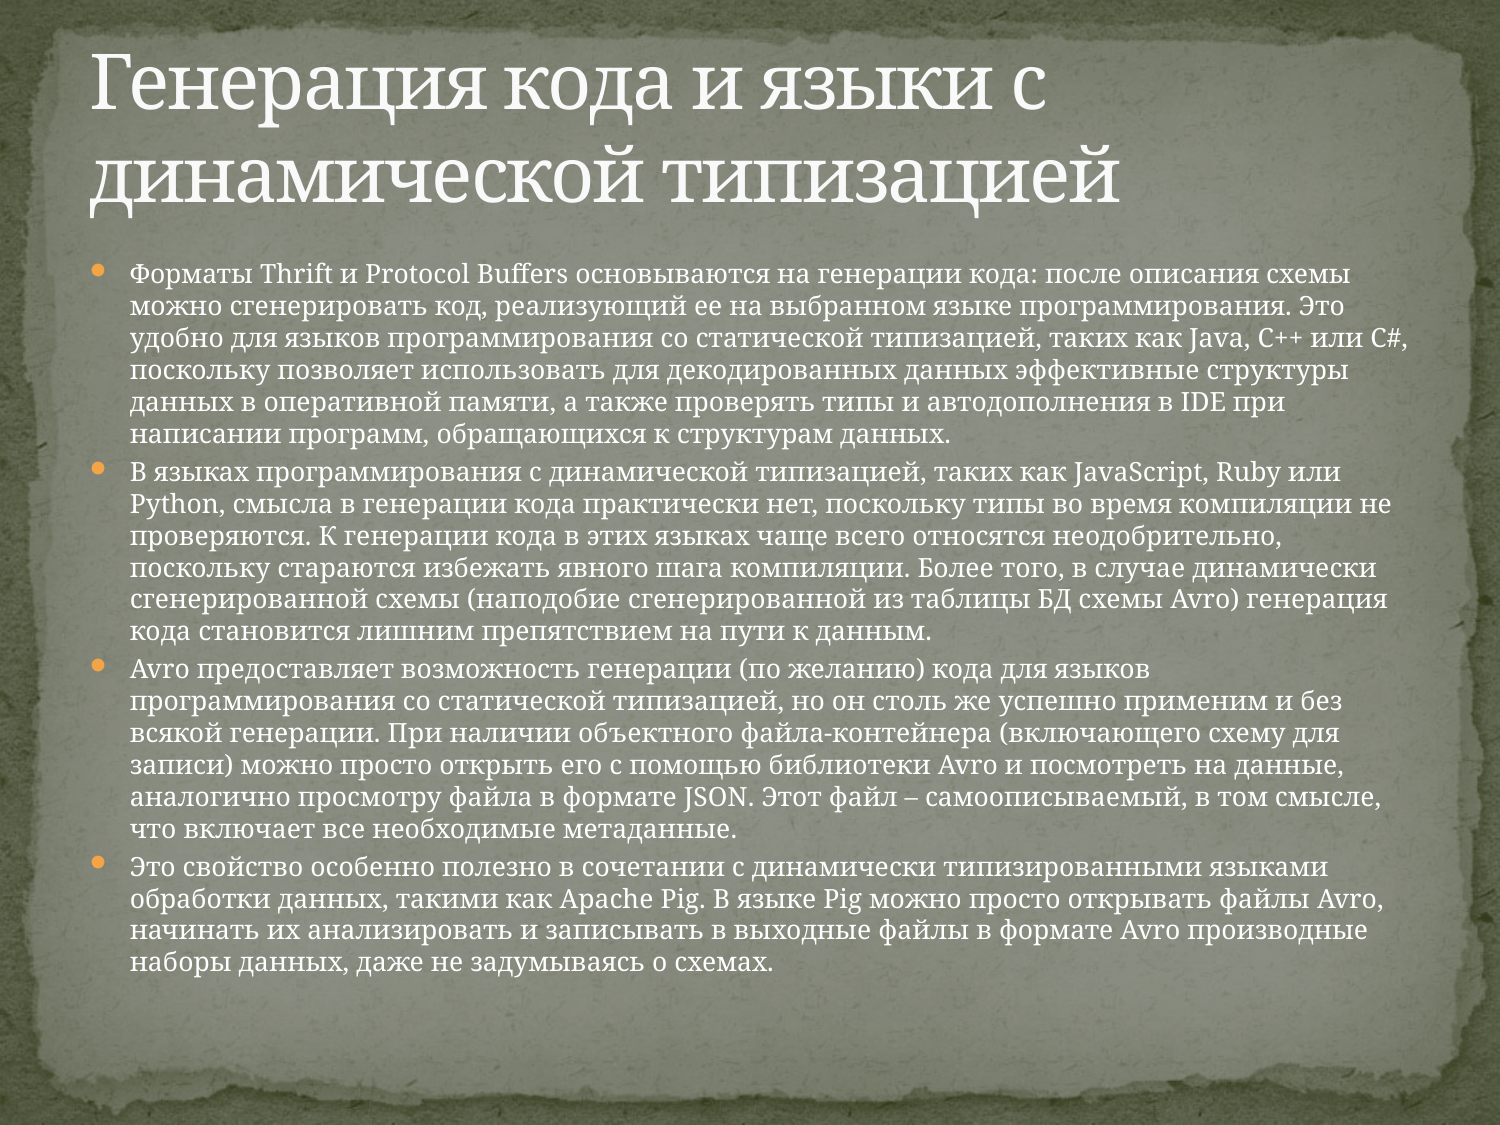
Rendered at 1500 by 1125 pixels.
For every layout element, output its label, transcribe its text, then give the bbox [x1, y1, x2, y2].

title Генерация кода и языки с динамической типизацией [74, 24, 1425, 225]
list Форматы Thrift и Protocol Buffers основываются на генерации кода: после описания схемы можно сгенерировать код, реализующий ее на выбранном языке программирования. Это удобно для языков программирования со статической типизацией, таких как Java, C++ или C#, поскольку позволяет использовать для декодированных данных эффективные структуры данных в оперативной памяти, а также проверять типы и автодополнения в IDE при написании программ, обращающихся к структурам данных. В языках программирования с динамической типизацией, таких как JavaScript, Ruby или Python, смысла в генерации кода практически нет, поскольку типы во время компиляции не проверяются. К генерации кода в этих языках чаще всего относятся неодобрительно, поскольку стараются избежать явного шага компиляции. Более того, в случае динамически сгенерированной схемы (наподобие сгенерированной из таблицы БД схемы Avro) генерация кода становится лишним препятствием на пути к данным. Avro предоставляет возможность генерации (по желанию) кода для языков программирования со статической типизацией, но он столь же успешно применим и без всякой генерации. При наличии объектного файла-контейнера (включающего схему для записи) можно просто открыть его с помощью библиотеки Avro и посмотреть на данные, аналогично просмотру файла в формате JSON. Этот файл – самоописываемый, в том смысле, что включает все необходимые метаданные. Это свойство особенно полезно в сочетании с динамически типизированными языками обработки данных, такими как Apache Pig. В языке Pig можно просто открывать файлы Avro, начинать их анализировать и записывать в выходные файлы в формате Avro производные наборы данных, даже не задумываясь о схемах. [75, 249, 1425, 1000]
